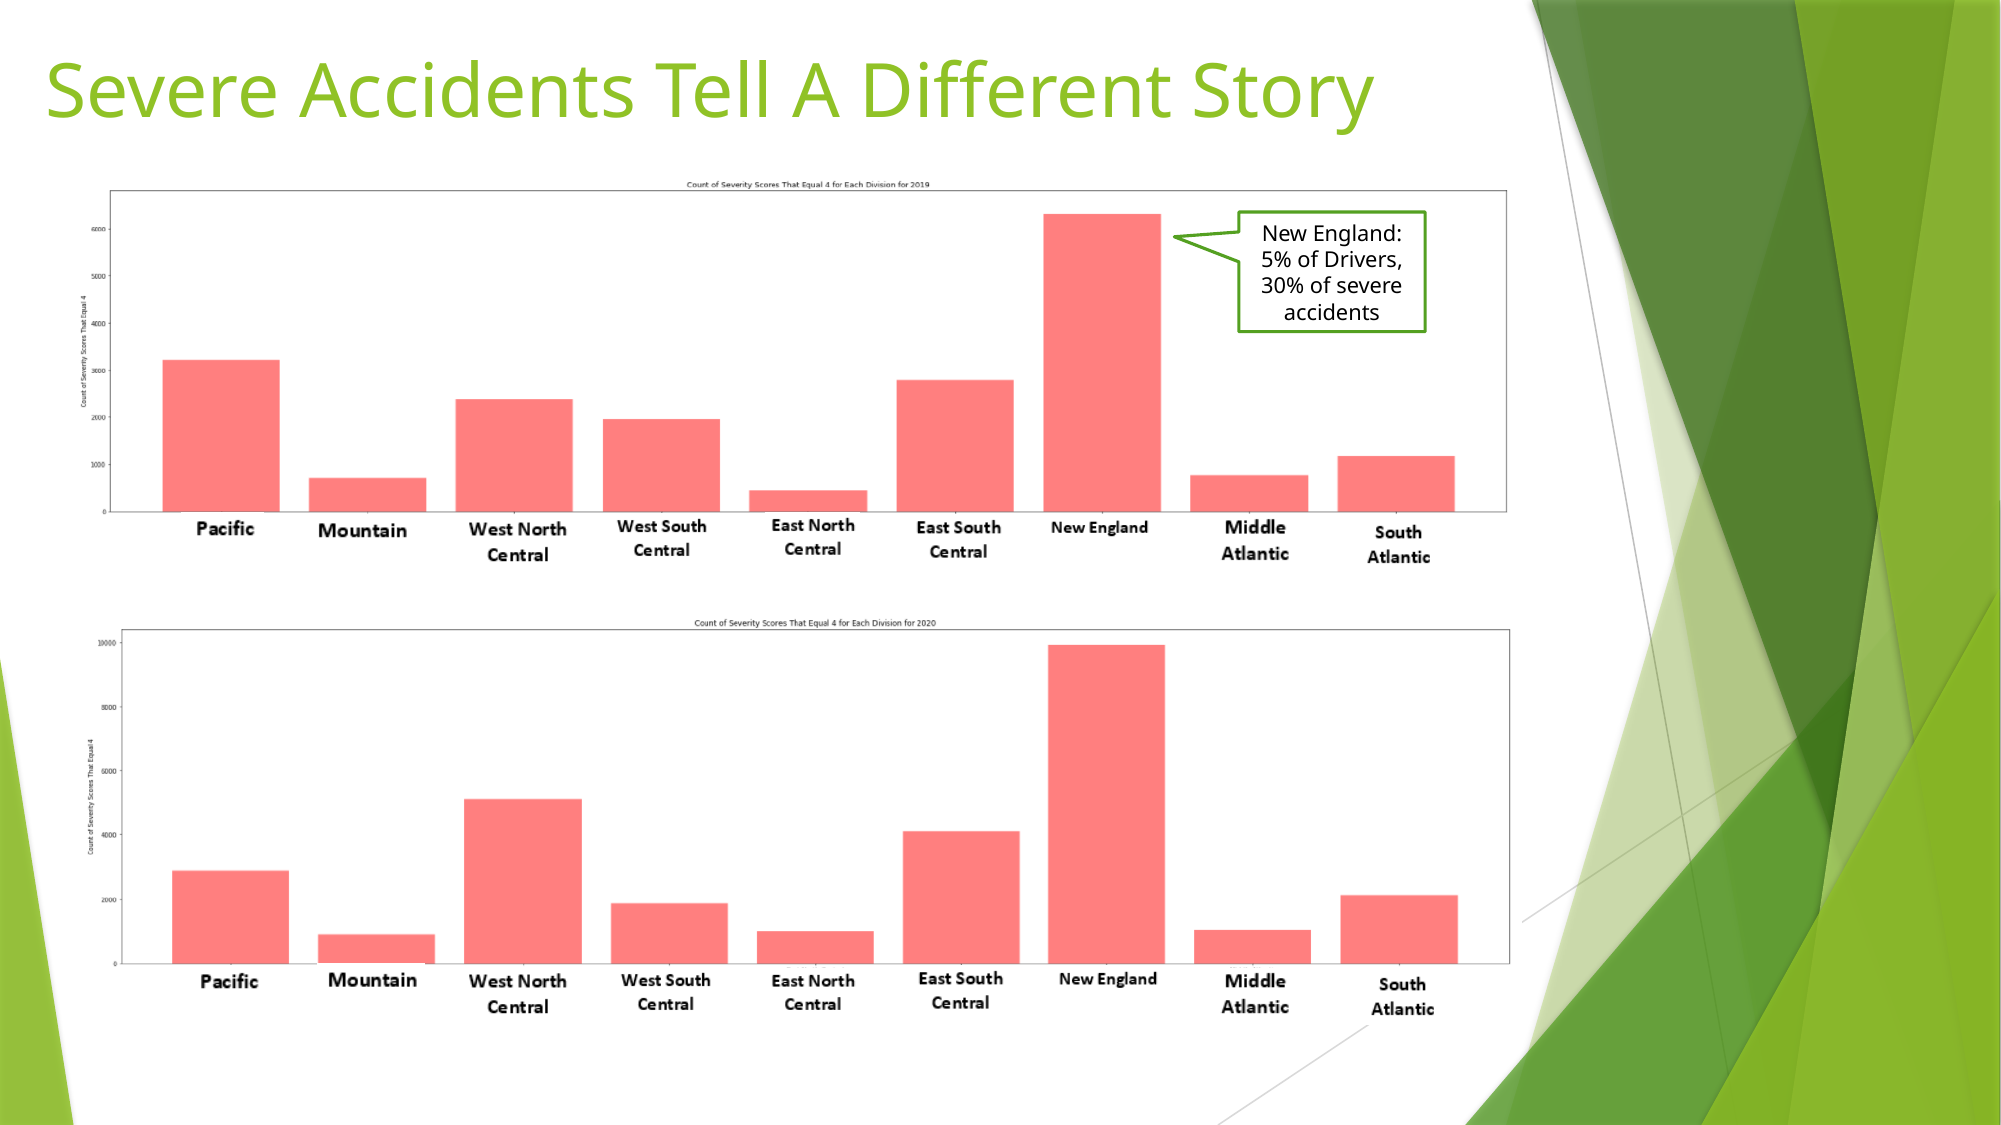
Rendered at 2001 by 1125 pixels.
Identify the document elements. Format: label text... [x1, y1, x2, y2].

picture [64, 175, 1516, 574]
text_box [111, 414, 1522, 609]
title Severe Accidents Tell A Different Story [30, 34, 1562, 150]
picture [71, 609, 1522, 1025]
